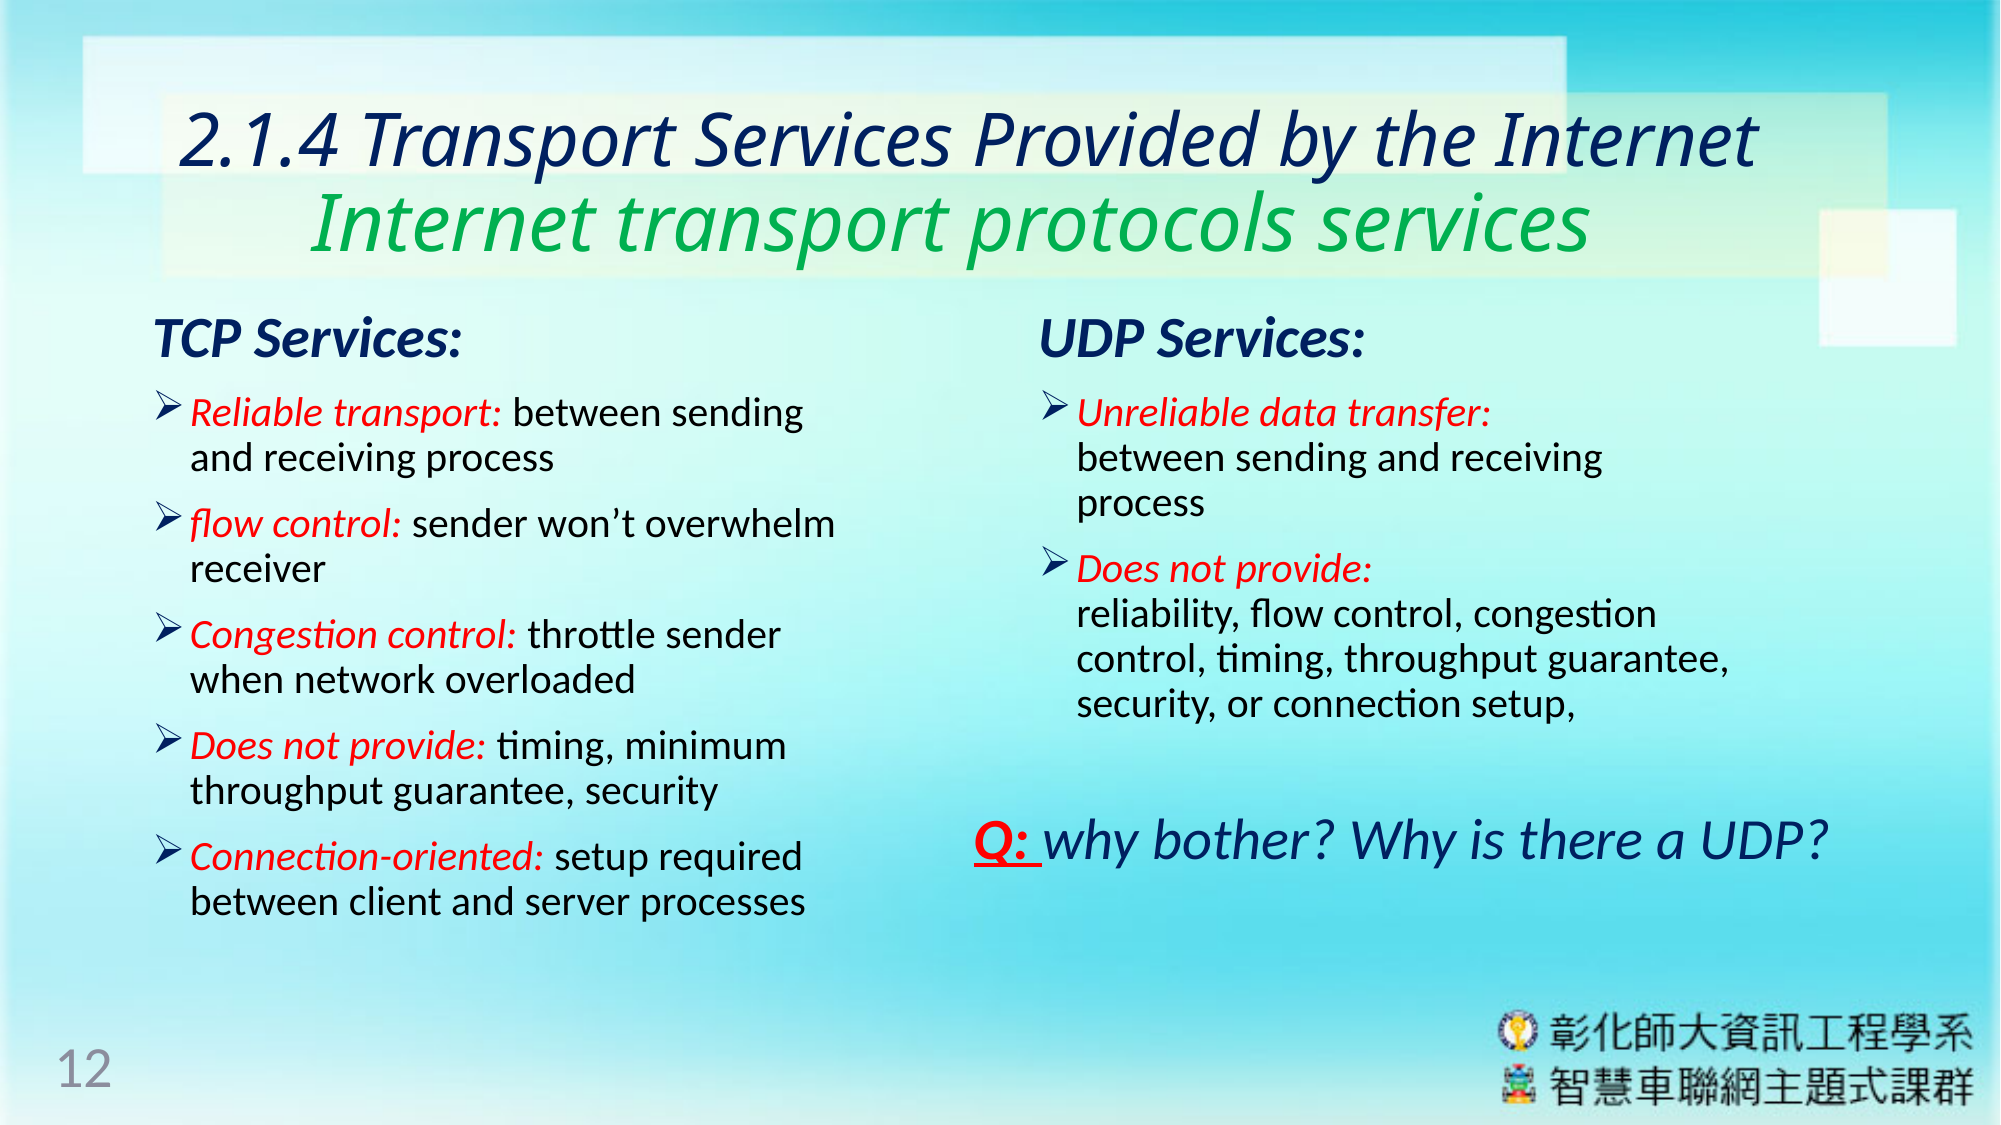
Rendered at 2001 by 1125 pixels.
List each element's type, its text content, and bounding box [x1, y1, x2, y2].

picture [0, 0, 2001, 1125]
slide_number 12 [0, 1003, 129, 1125]
text_box Q: why bother? Why is there a UDP? [958, 793, 1846, 879]
title 2.1.4 Transport Services Provided by the Internet Internet transport protocols services [164, 93, 1884, 278]
list TCP Services: Reliable transport: between sending and receiving process flow control: sender won’t overwhelm receiver Congestion control: throttle sender when network overloaded Does not provide: timing, minimum throughput guarantee, security Connection-oriented: setup required between client and server processes [137, 299, 868, 990]
text_box UDP Services: Unreliable data transfer: between sending and receiving process Does not provide: reliability, flow control, congestion control, timing, throughput guarantee, security, or connection setup, [1023, 299, 1754, 772]
